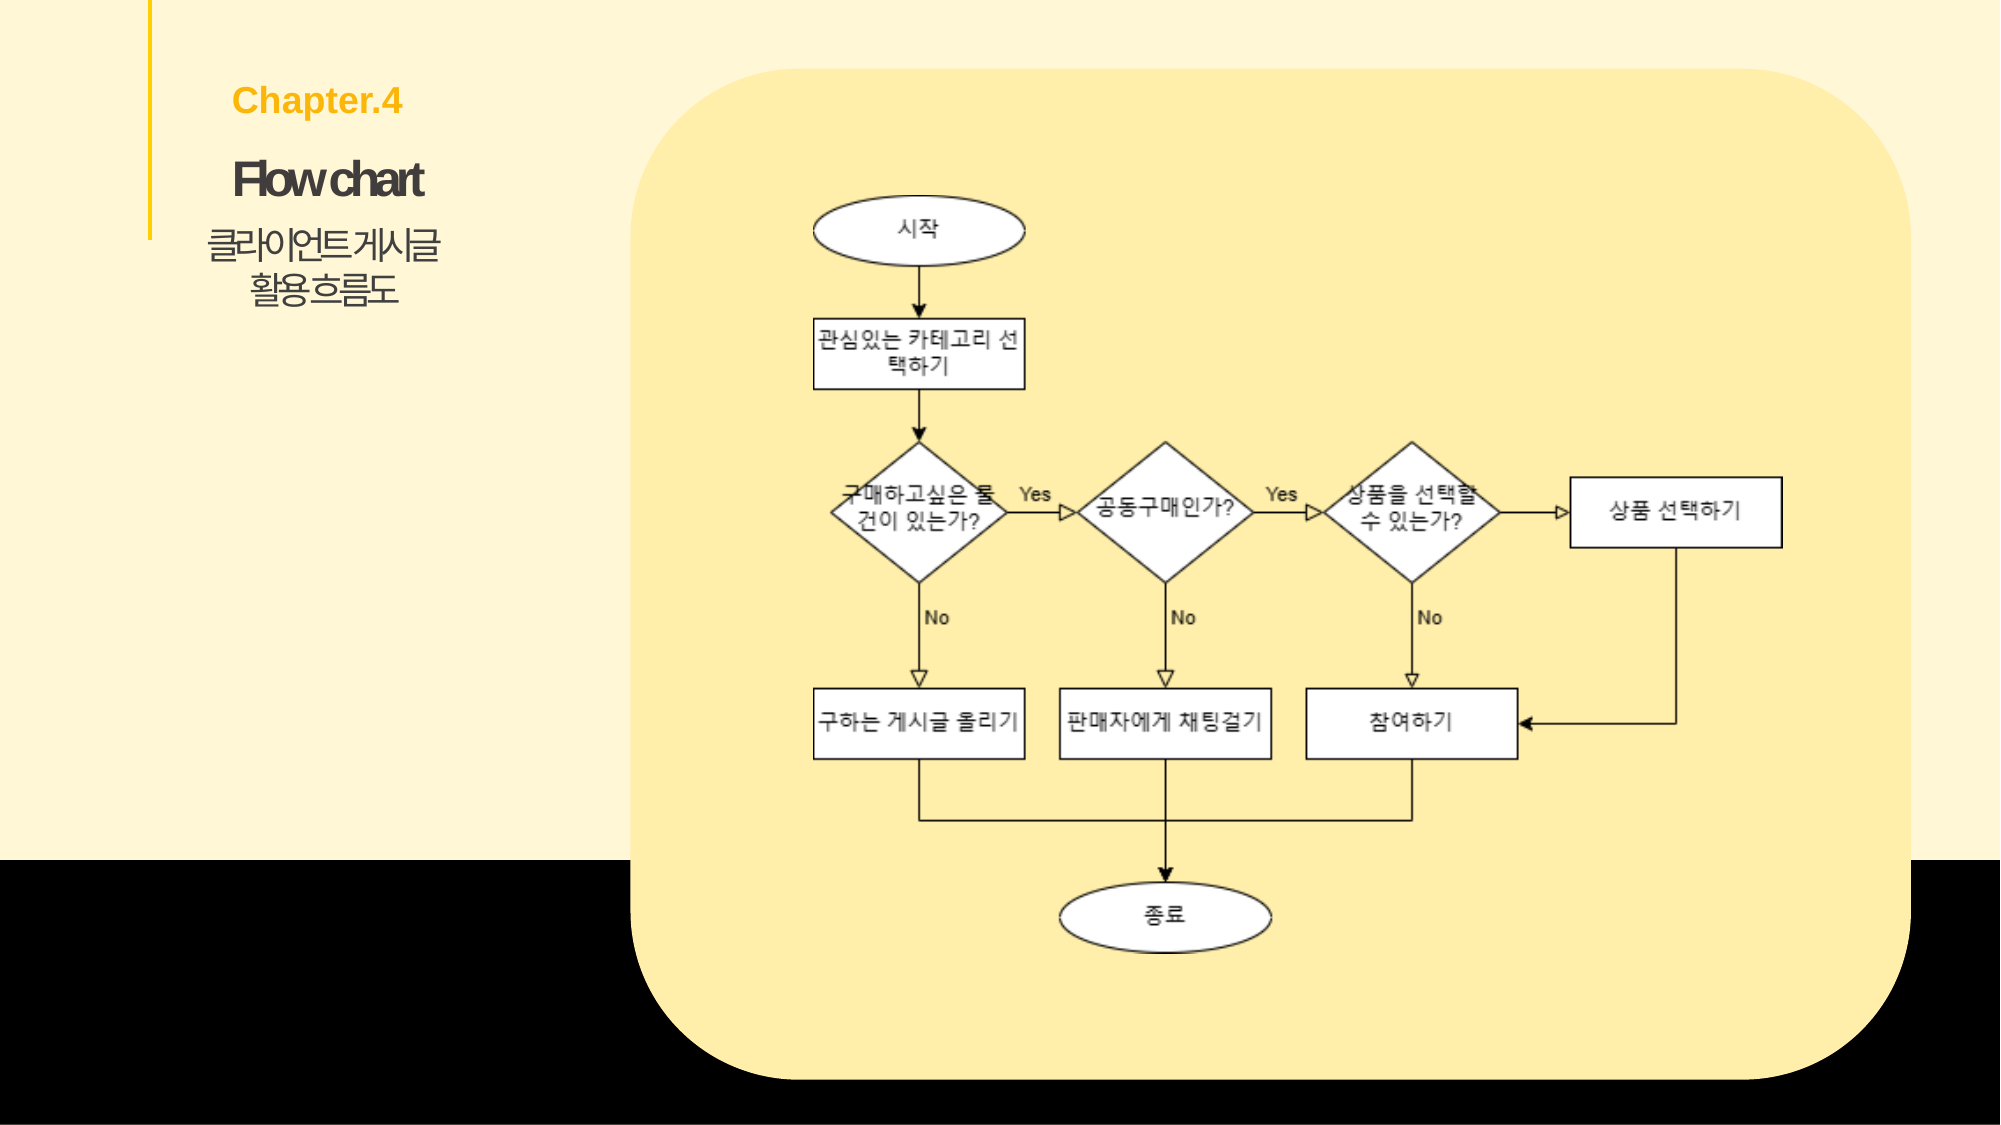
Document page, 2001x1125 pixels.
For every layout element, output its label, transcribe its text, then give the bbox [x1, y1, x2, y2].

text_box Flow chart [217, 138, 660, 214]
text_box [629, 67, 1912, 860]
picture [813, 195, 1783, 954]
text_box 클라이언트 게시글 활용 흐름도 [53, 214, 597, 320]
text_box Chapter.4 [217, 68, 778, 129]
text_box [0, 860, 2000, 1125]
